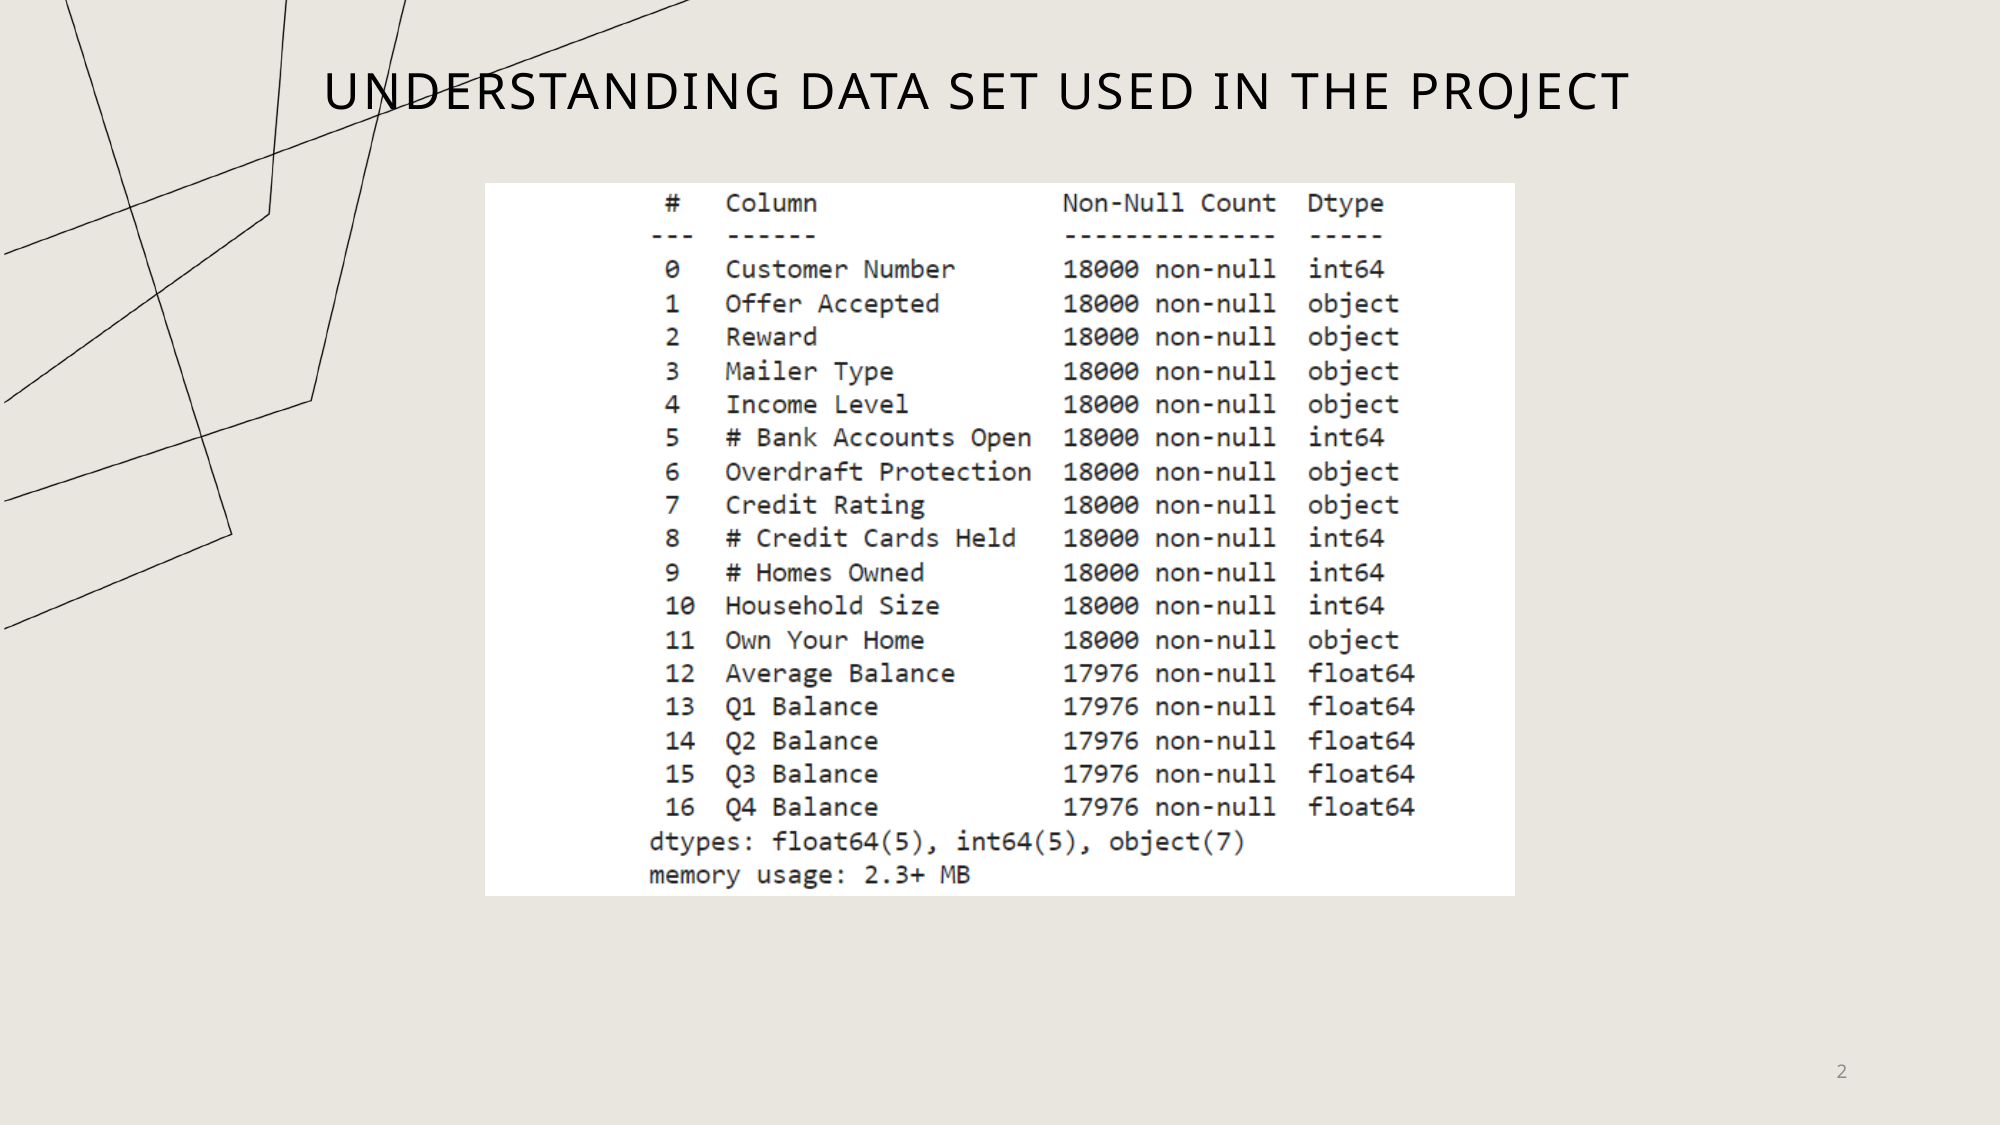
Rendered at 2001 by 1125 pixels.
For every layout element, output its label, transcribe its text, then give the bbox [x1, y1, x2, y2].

picture [4, 0, 1515, 896]
title Understanding data set used in the project [308, 0, 1691, 203]
slide_number 2 [1412, 1042, 1863, 1103]
